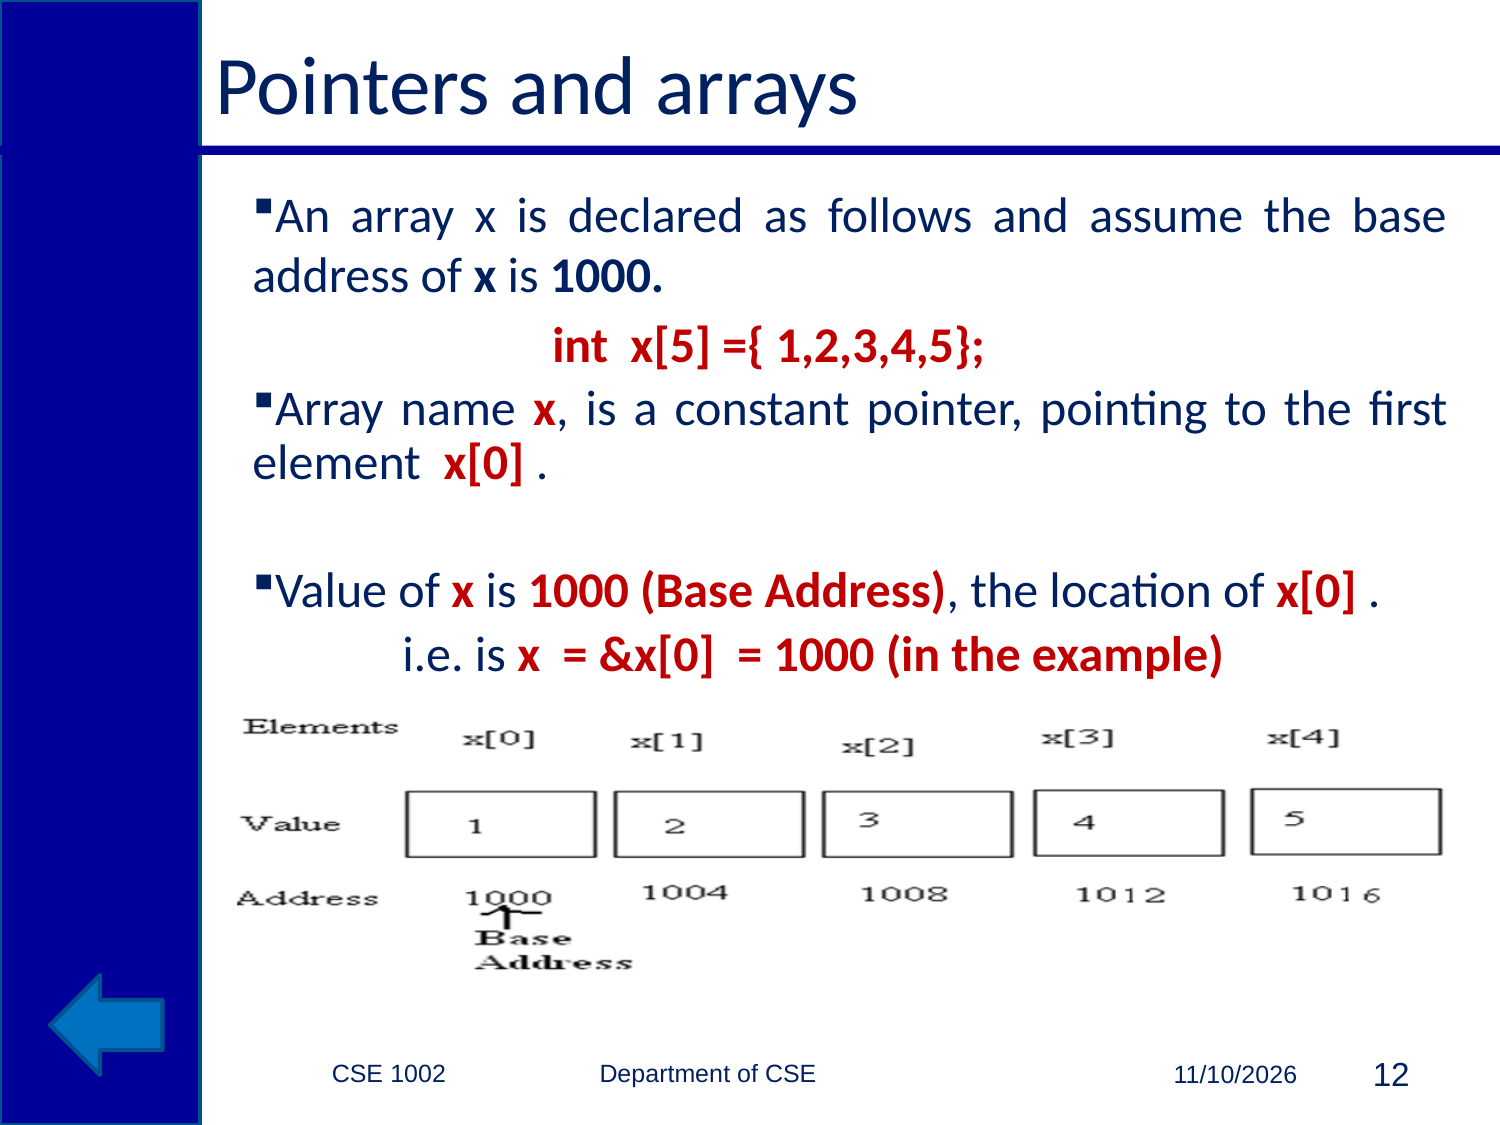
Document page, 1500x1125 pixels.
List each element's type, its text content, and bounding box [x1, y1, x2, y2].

slide_number 12 [1312, 1042, 1425, 1103]
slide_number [1050, 1043, 1313, 1104]
footer CSE 1002 Department of CSE [212, 1042, 938, 1103]
list An array x is declared as follows and assume the base address of x is 1000. int x[5] ={ 1,2,3,4,5}; Array name x, is a constant pointer, pointing to the first element x[0] . Value of x is 1000 (Base Address), the location of x[0] . i.e. is x = &x[0] = 1000 (in the example) [237, 174, 1463, 713]
text_box [47, 973, 165, 1077]
title Pointers and arrays [200, 24, 1375, 138]
picture [237, 699, 1457, 988]
